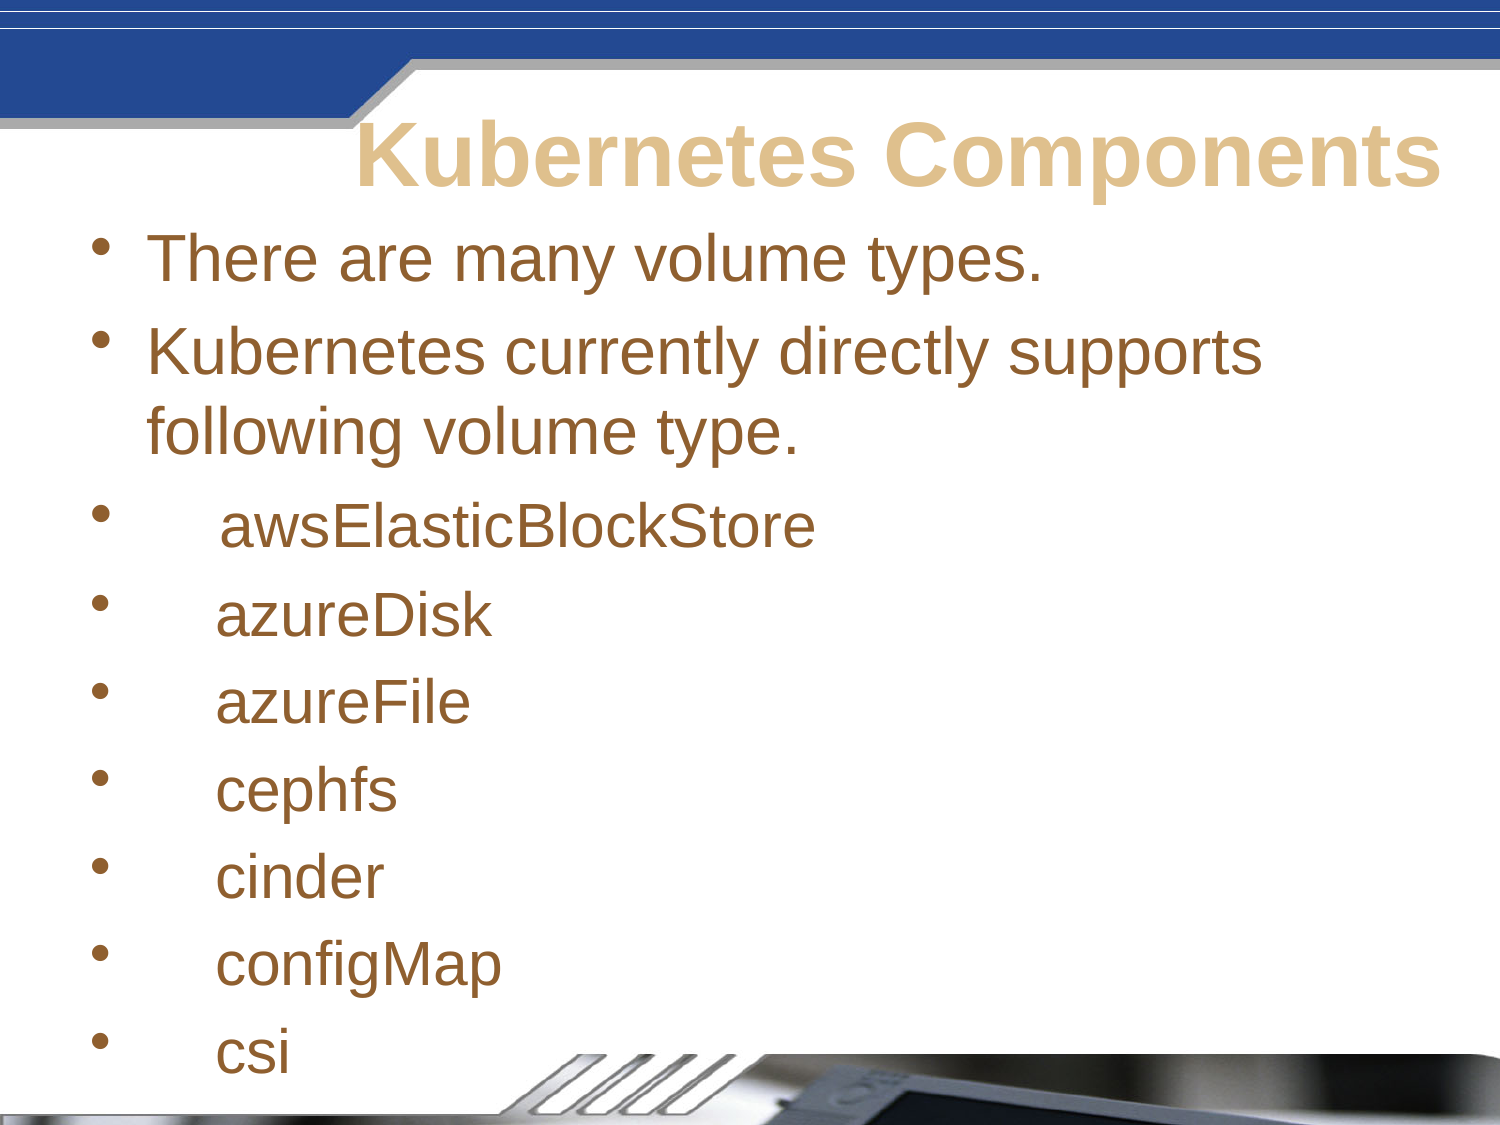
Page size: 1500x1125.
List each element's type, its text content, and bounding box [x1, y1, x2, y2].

picture [0, 0, 1500, 1125]
list There are many volume types. Kubernetes currently directly supports following volume type. awsElasticBlockStore azureDisk azureFile cephfs cinder configMap csi [74, 206, 1426, 1006]
title Kubernetes Components [74, 66, 1470, 233]
